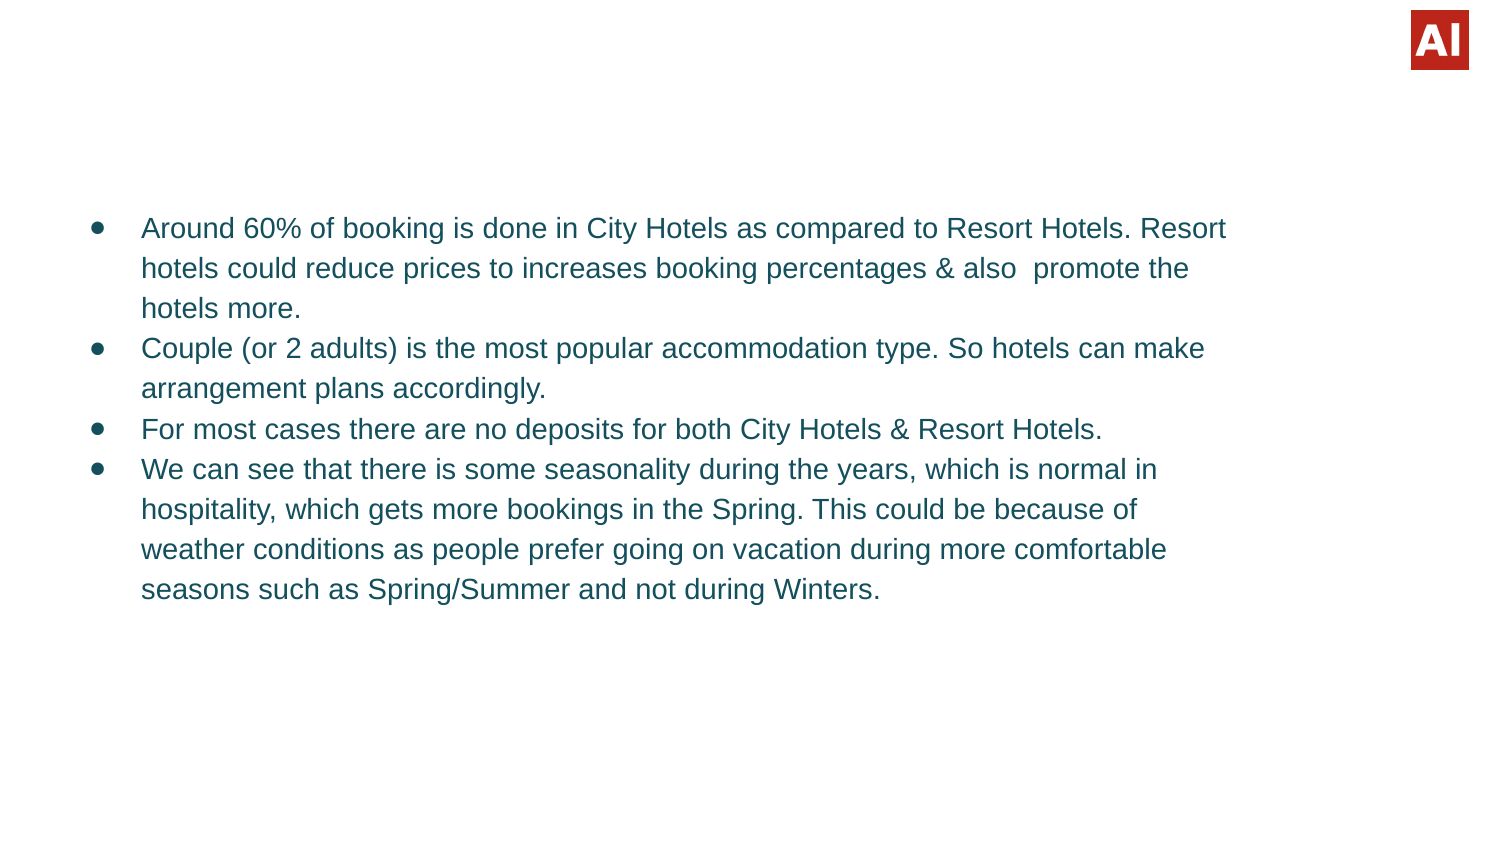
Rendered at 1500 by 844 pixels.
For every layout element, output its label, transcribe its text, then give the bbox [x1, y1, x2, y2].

list Around 60% of booking is done in City Hotels as compared to Resort Hotels. Resort hotels could reduce prices to increases booking percentages & also promote the hotels more. Couple (or 2 adults) is the most popular accommodation type. So hotels can make arrangement plans accordingly. For most cases there are no deposits for both City Hotels & Resort Hotels. We can see that there is some seasonality during the years, which is normal in hospitality, which gets more bookings in the Spring. This could be because of weather conditions as people prefer going on vacation during more comfortable seasons such as Spring/Summer and not during Winters. [51, 189, 1259, 750]
picture [1411, 10, 1469, 70]
